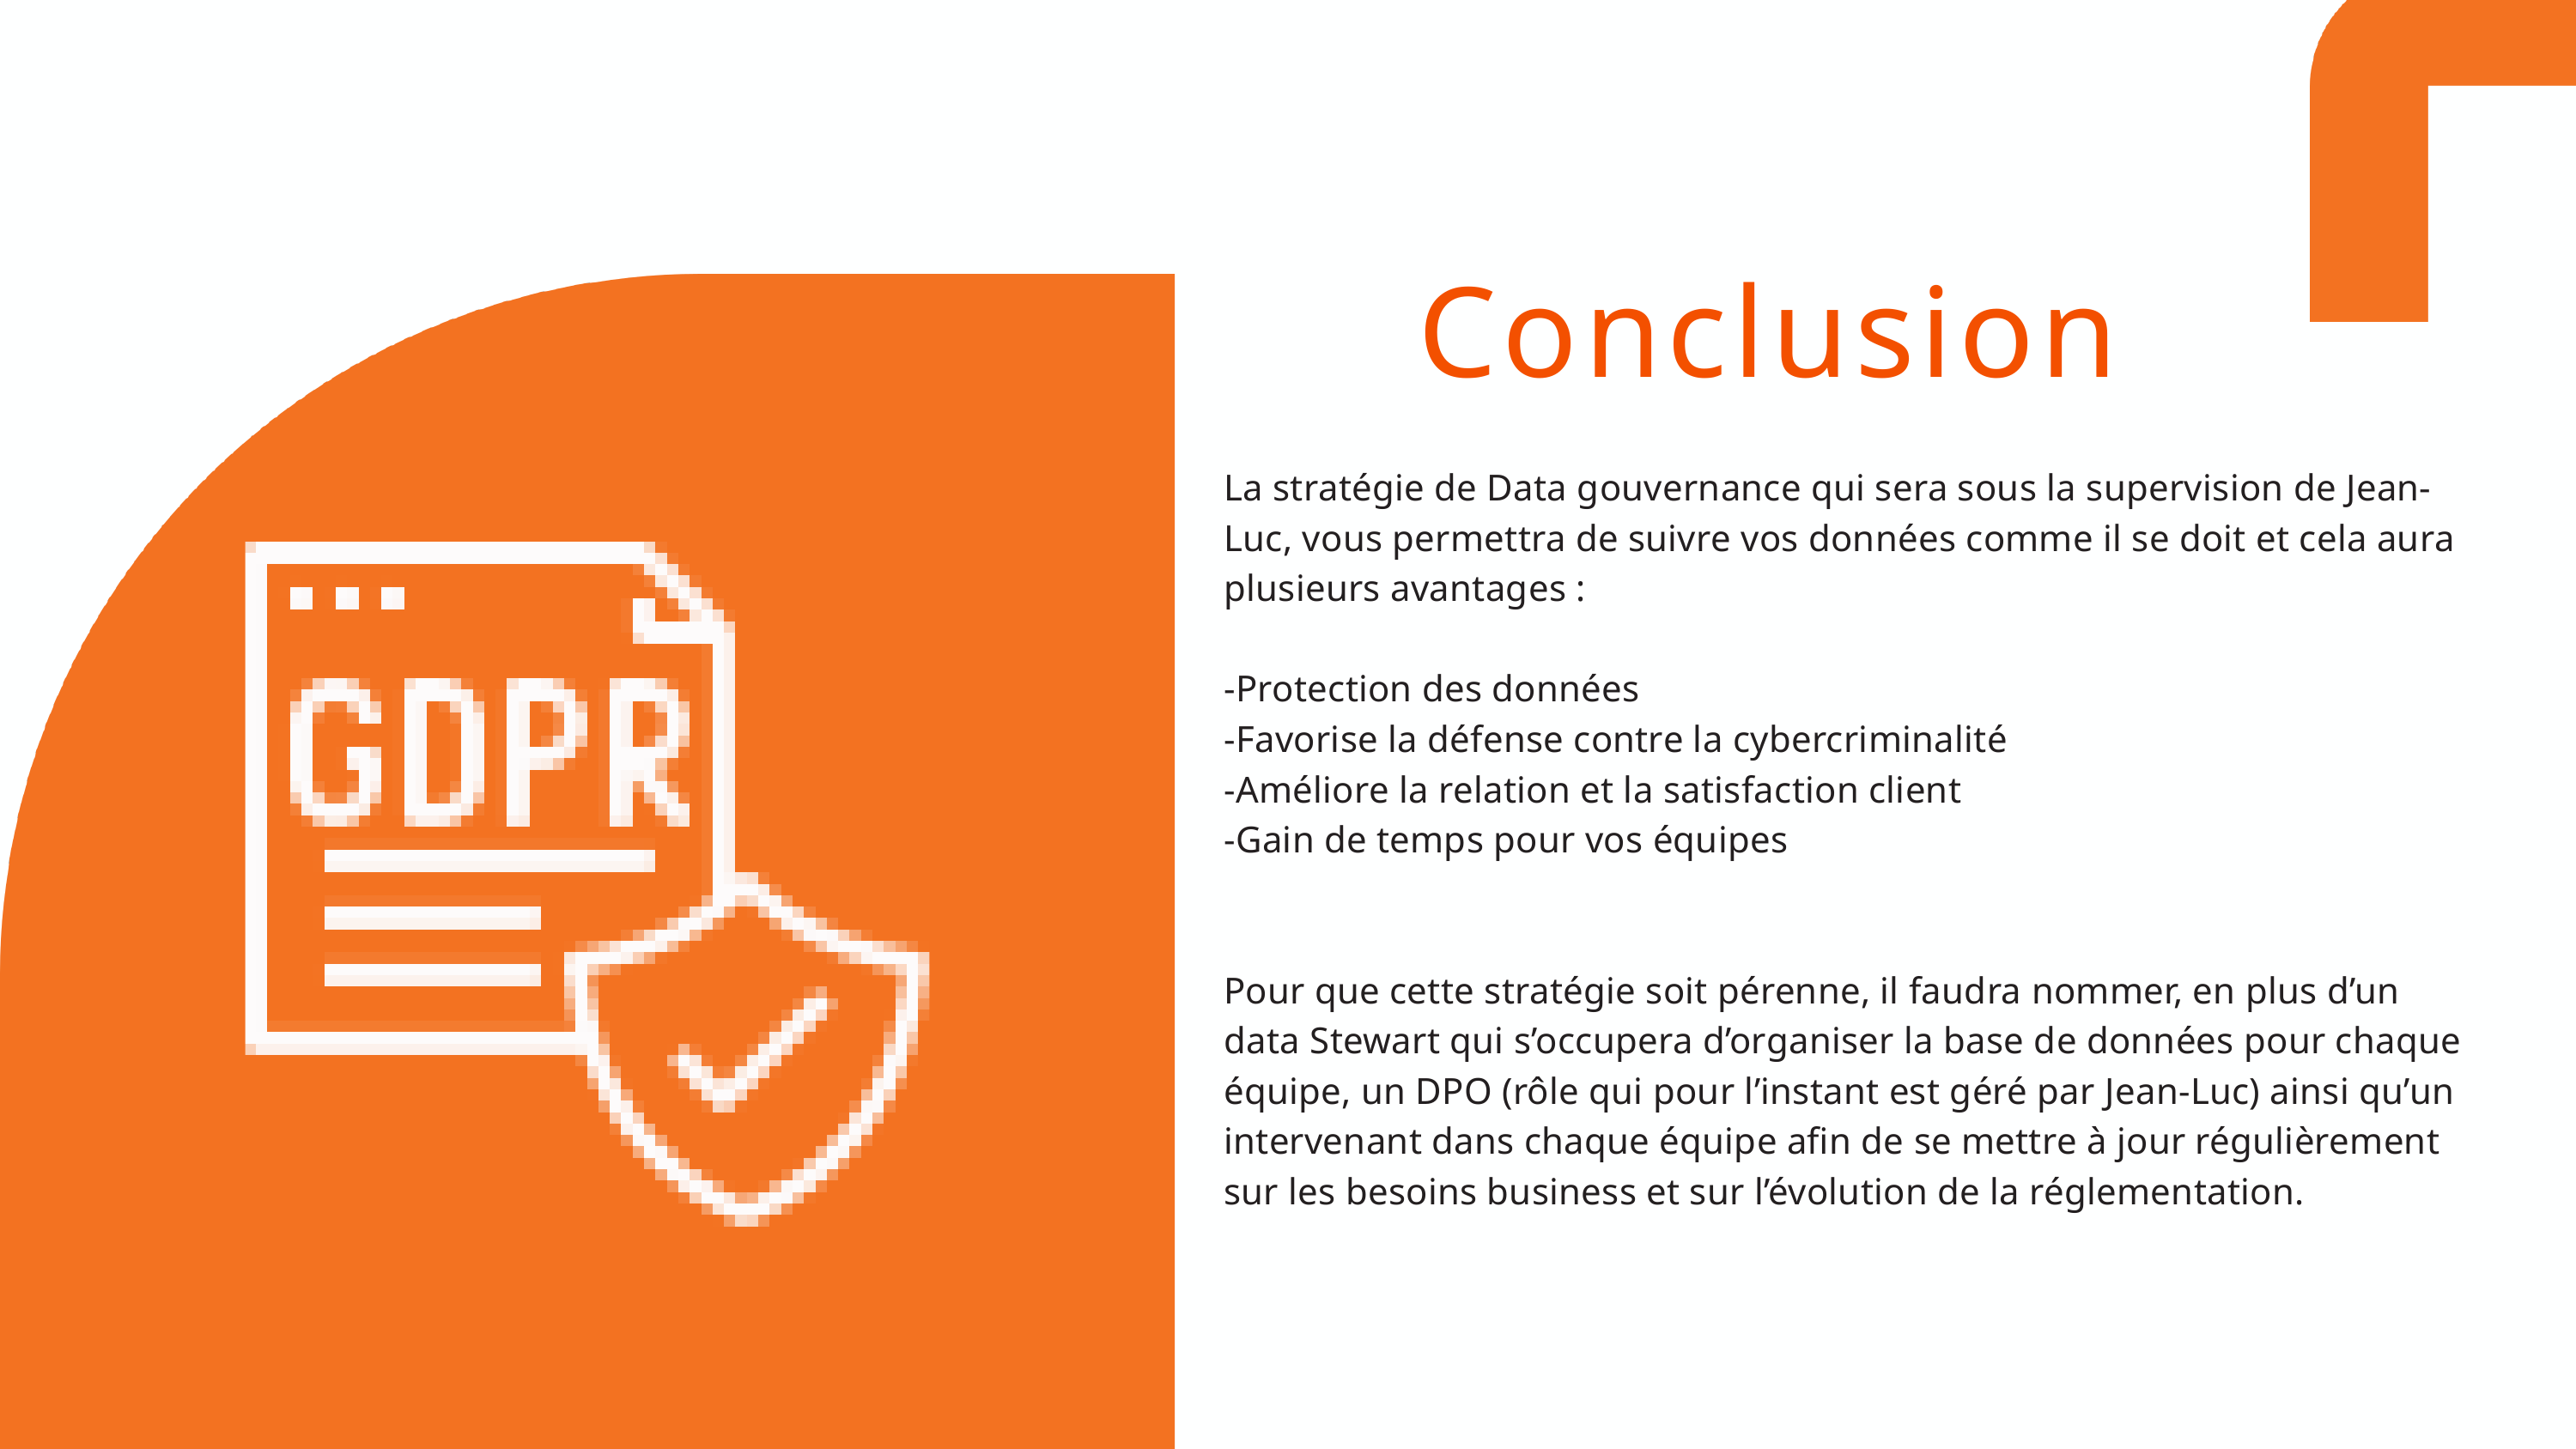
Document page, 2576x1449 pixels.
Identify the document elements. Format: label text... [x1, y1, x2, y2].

text_box Conclusion [1105, 230, 2432, 403]
text_box [2310, 0, 2576, 322]
text_box [0, 274, 1176, 1449]
text_box La stratégie de Data gouvernance qui sera sous la supervision de Jean-Luc, vous permettra de suivre vos données comme il se doit et cela aura plusieurs avantages : -Protection des données -Favorise la défense contre la cybercriminalité -Améliore la relation et la satisfaction client -Gain de temps pour vos équipes Pour que cette stratégie soit pérenne, il faudra nommer, en plus d’un data Stewart qui s’occupera d’organiser la base de données pour chaque équipe, un DPO (rôle qui pour l’instant est géré par Jean-Luc) ainsi qu’un intervenant dans chaque équipe afin de se mettre à jour régulièrement sur les besoins business et sur l’évolution de la réglementation. [1224, 458, 2488, 1263]
text_box [245, 542, 930, 1227]
